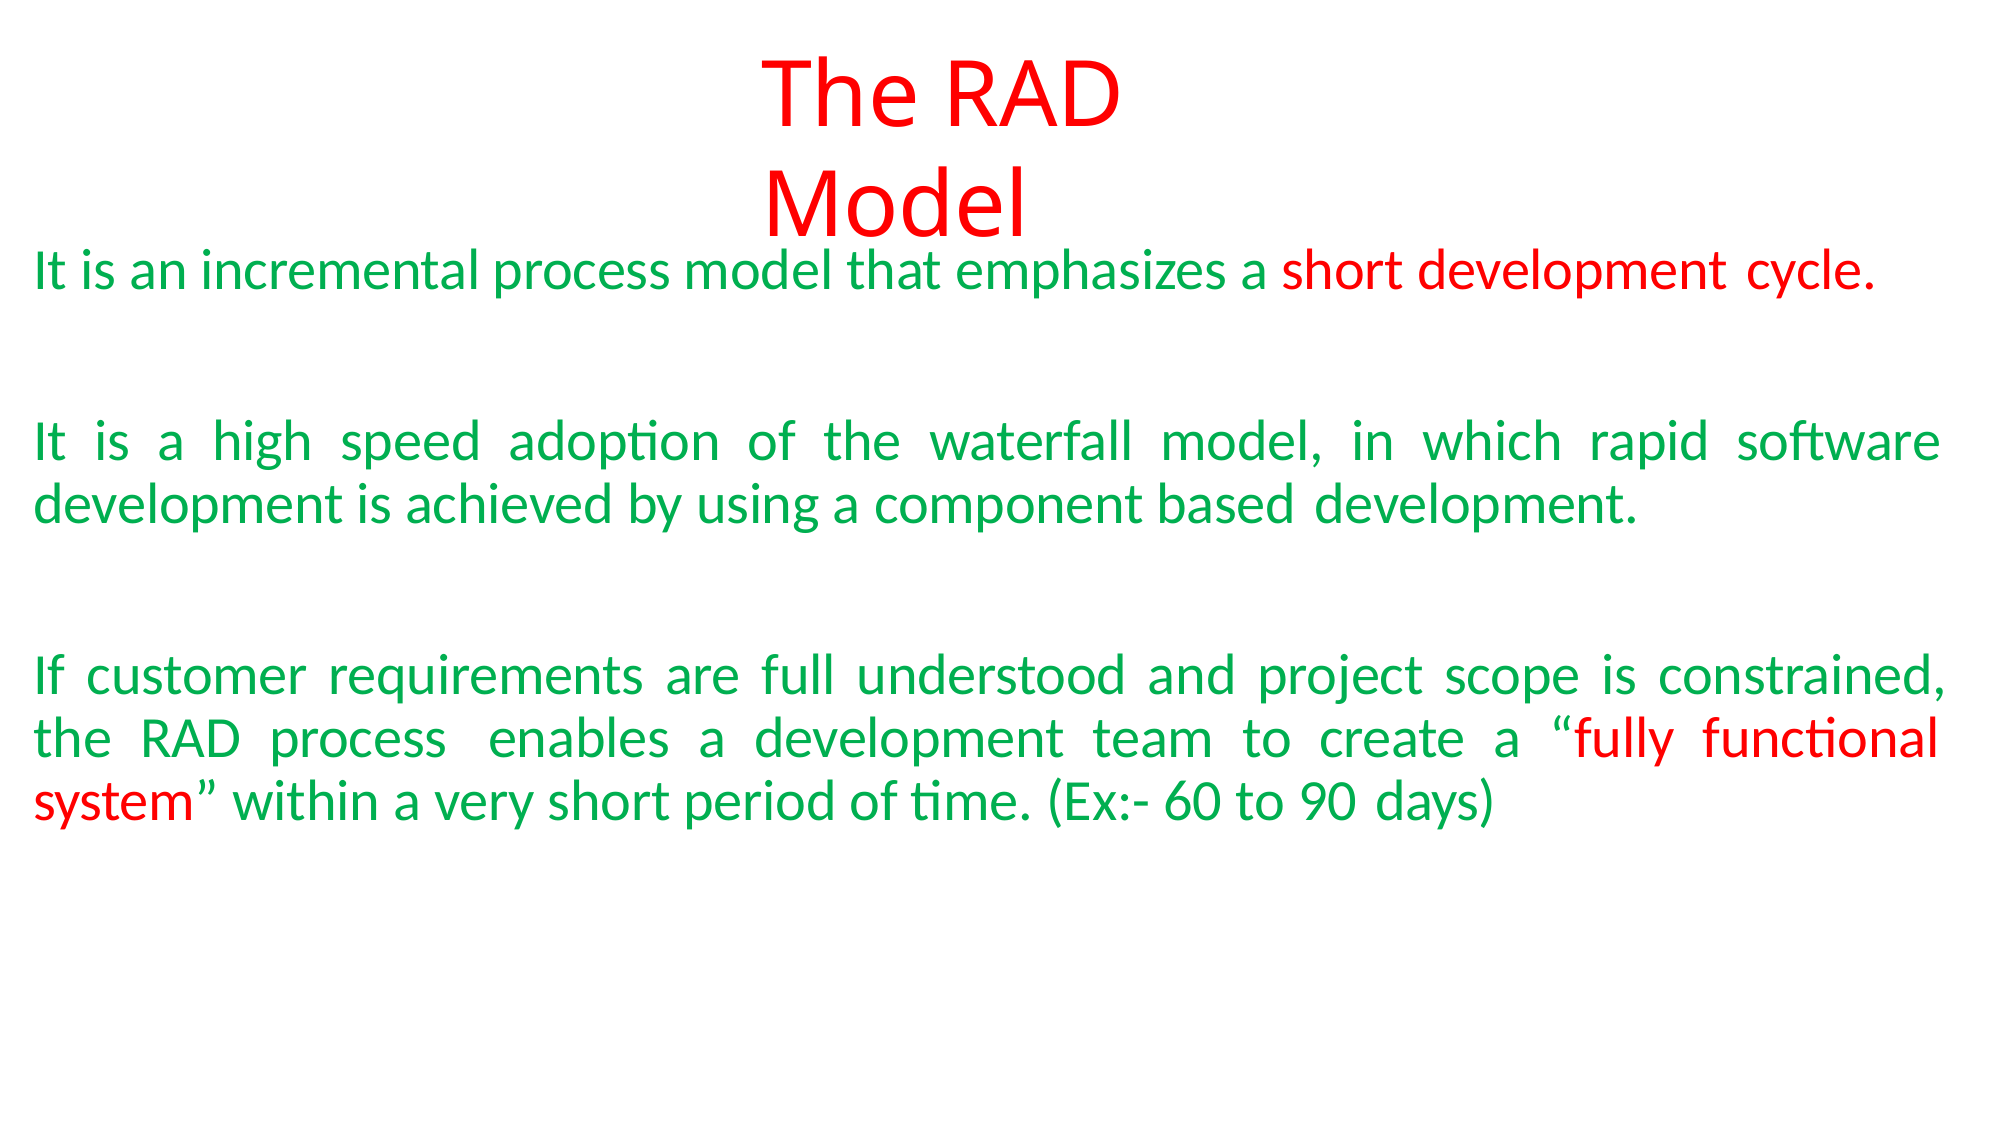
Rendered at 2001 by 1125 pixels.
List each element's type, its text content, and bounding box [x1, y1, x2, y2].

title The RAD Model [759, 32, 1328, 228]
text_box It is an incremental process model that emphasizes a short development cycle. It is a high speed adoption of the waterfall model, in which rapid software development is achieved by using a component based development. If customer requirements are full understood and project scope is constrained, the RAD process enables a development team to create a “fully functional system” within a very short period of time. (Ex:- 60 to 90 days) [31, 228, 1969, 832]
